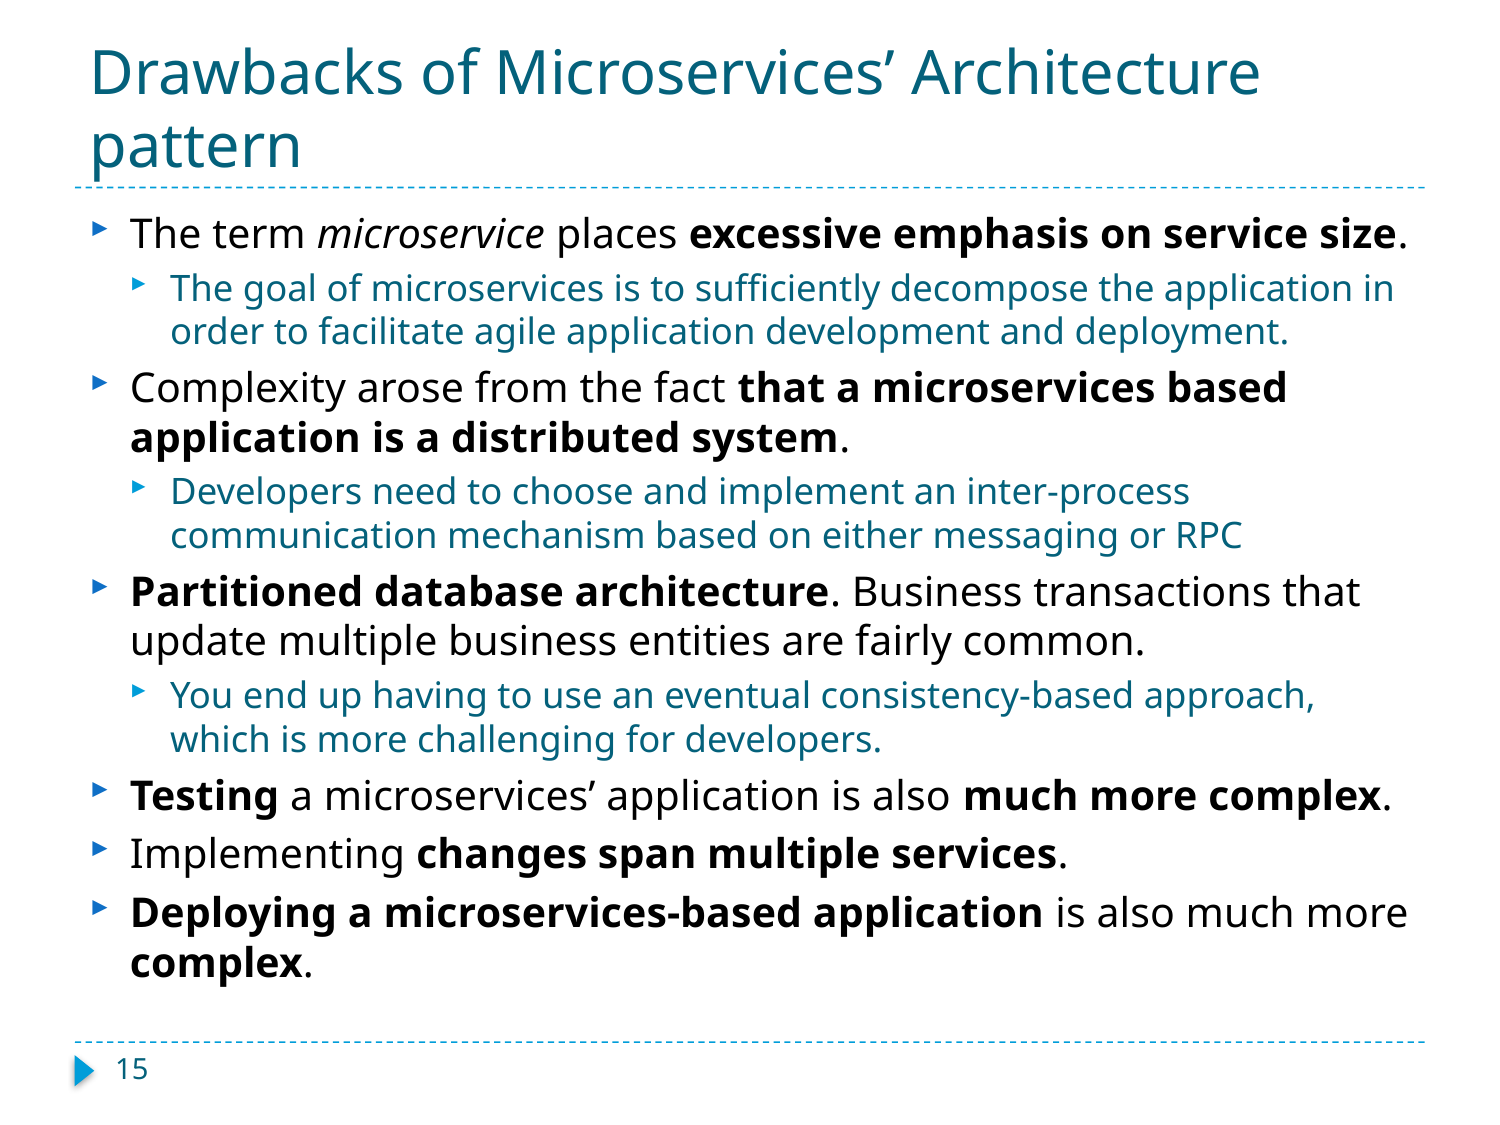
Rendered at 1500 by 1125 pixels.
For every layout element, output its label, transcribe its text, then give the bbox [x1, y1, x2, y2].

list The term microservice places excessive emphasis on service size. The goal of microservices is to sufficiently decompose the application in order to facilitate agile application development and deployment. Complexity arose from the fact that a microservices based application is a distributed system. Developers need to choose and implement an inter‑process communication mechanism based on either messaging or RPC Partitioned database architecture. Business transactions that update multiple business entities are fairly common. You end up having to use an eventual consistency-based approach, which is more challenging for developers. Testing a microservices’ application is also much more complex. Implementing changes span multiple services. Deploying a microservices‑based application is also much more complex. [75, 200, 1425, 1010]
slide_number 15 [100, 1042, 426, 1103]
title Drawbacks of Microservices’ Architecture pattern [75, 24, 1425, 188]
